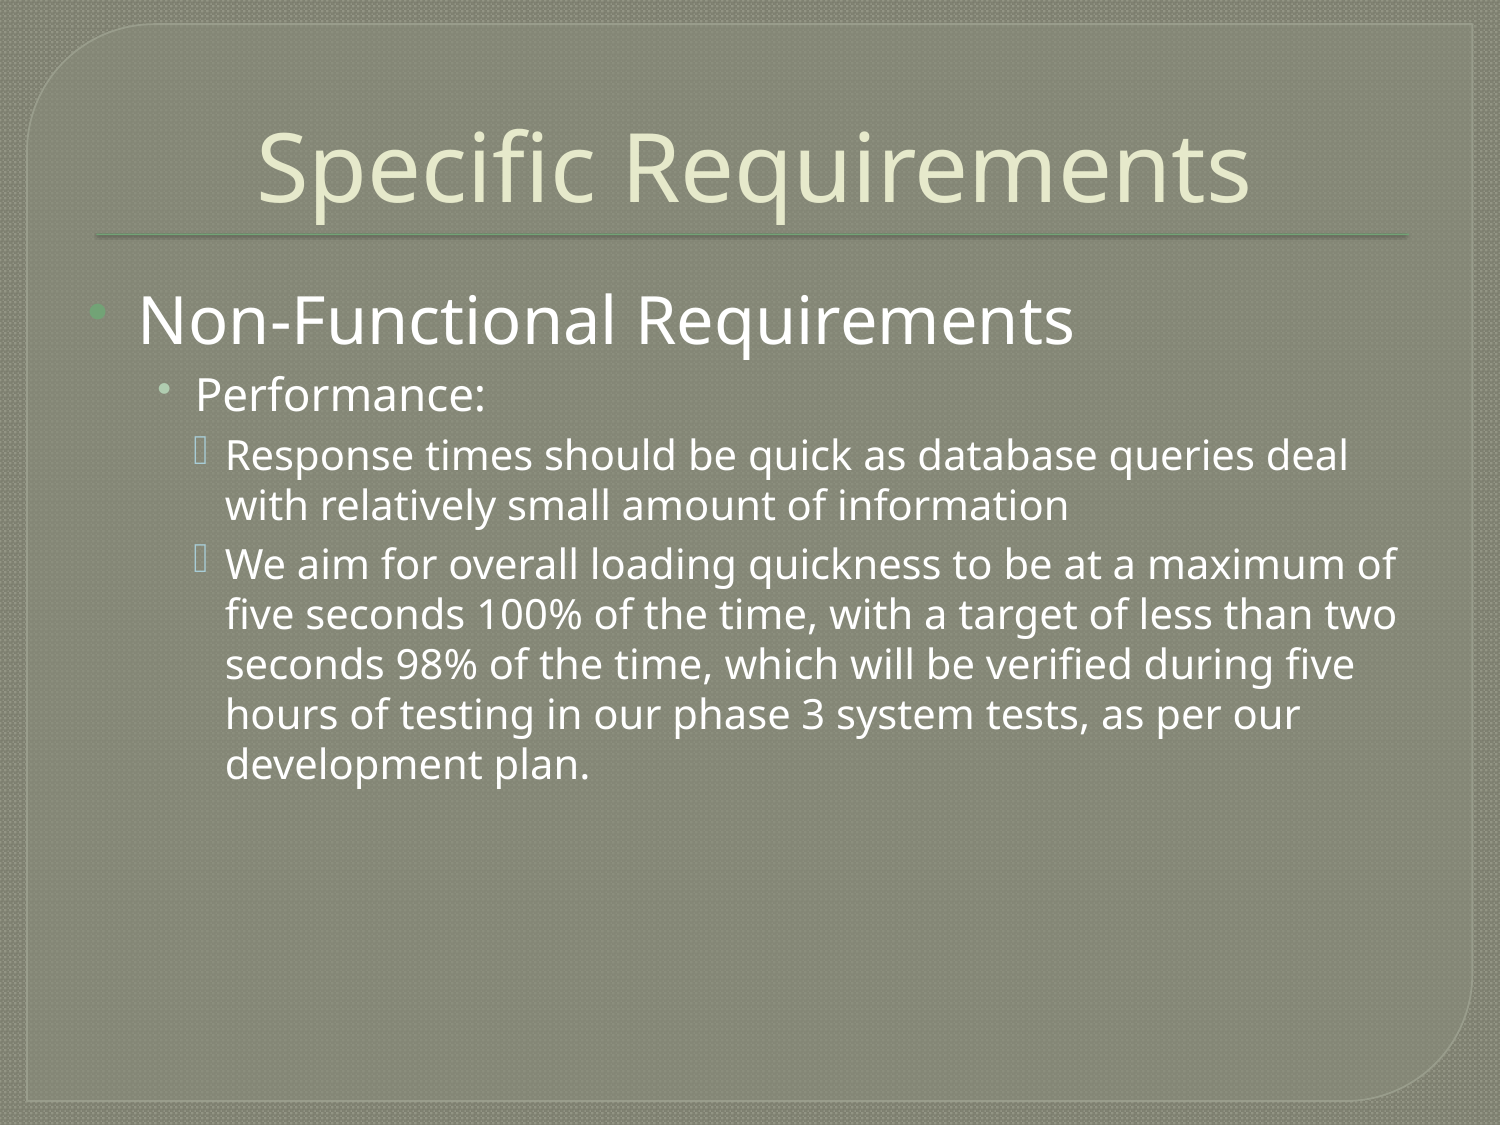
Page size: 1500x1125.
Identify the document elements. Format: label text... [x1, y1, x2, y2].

title Specific Requirements [75, 41, 1425, 230]
list Non-Functional Requirements Performance: Response times should be quick as database queries deal with relatively small amount of information We aim for overall loading quickness to be at a maximum of five seconds 100% of the time, with a target of less than two seconds 98% of the time, which will be verified during five hours of testing in our phase 3 system tests, as per our development plan. [75, 270, 1425, 1013]
